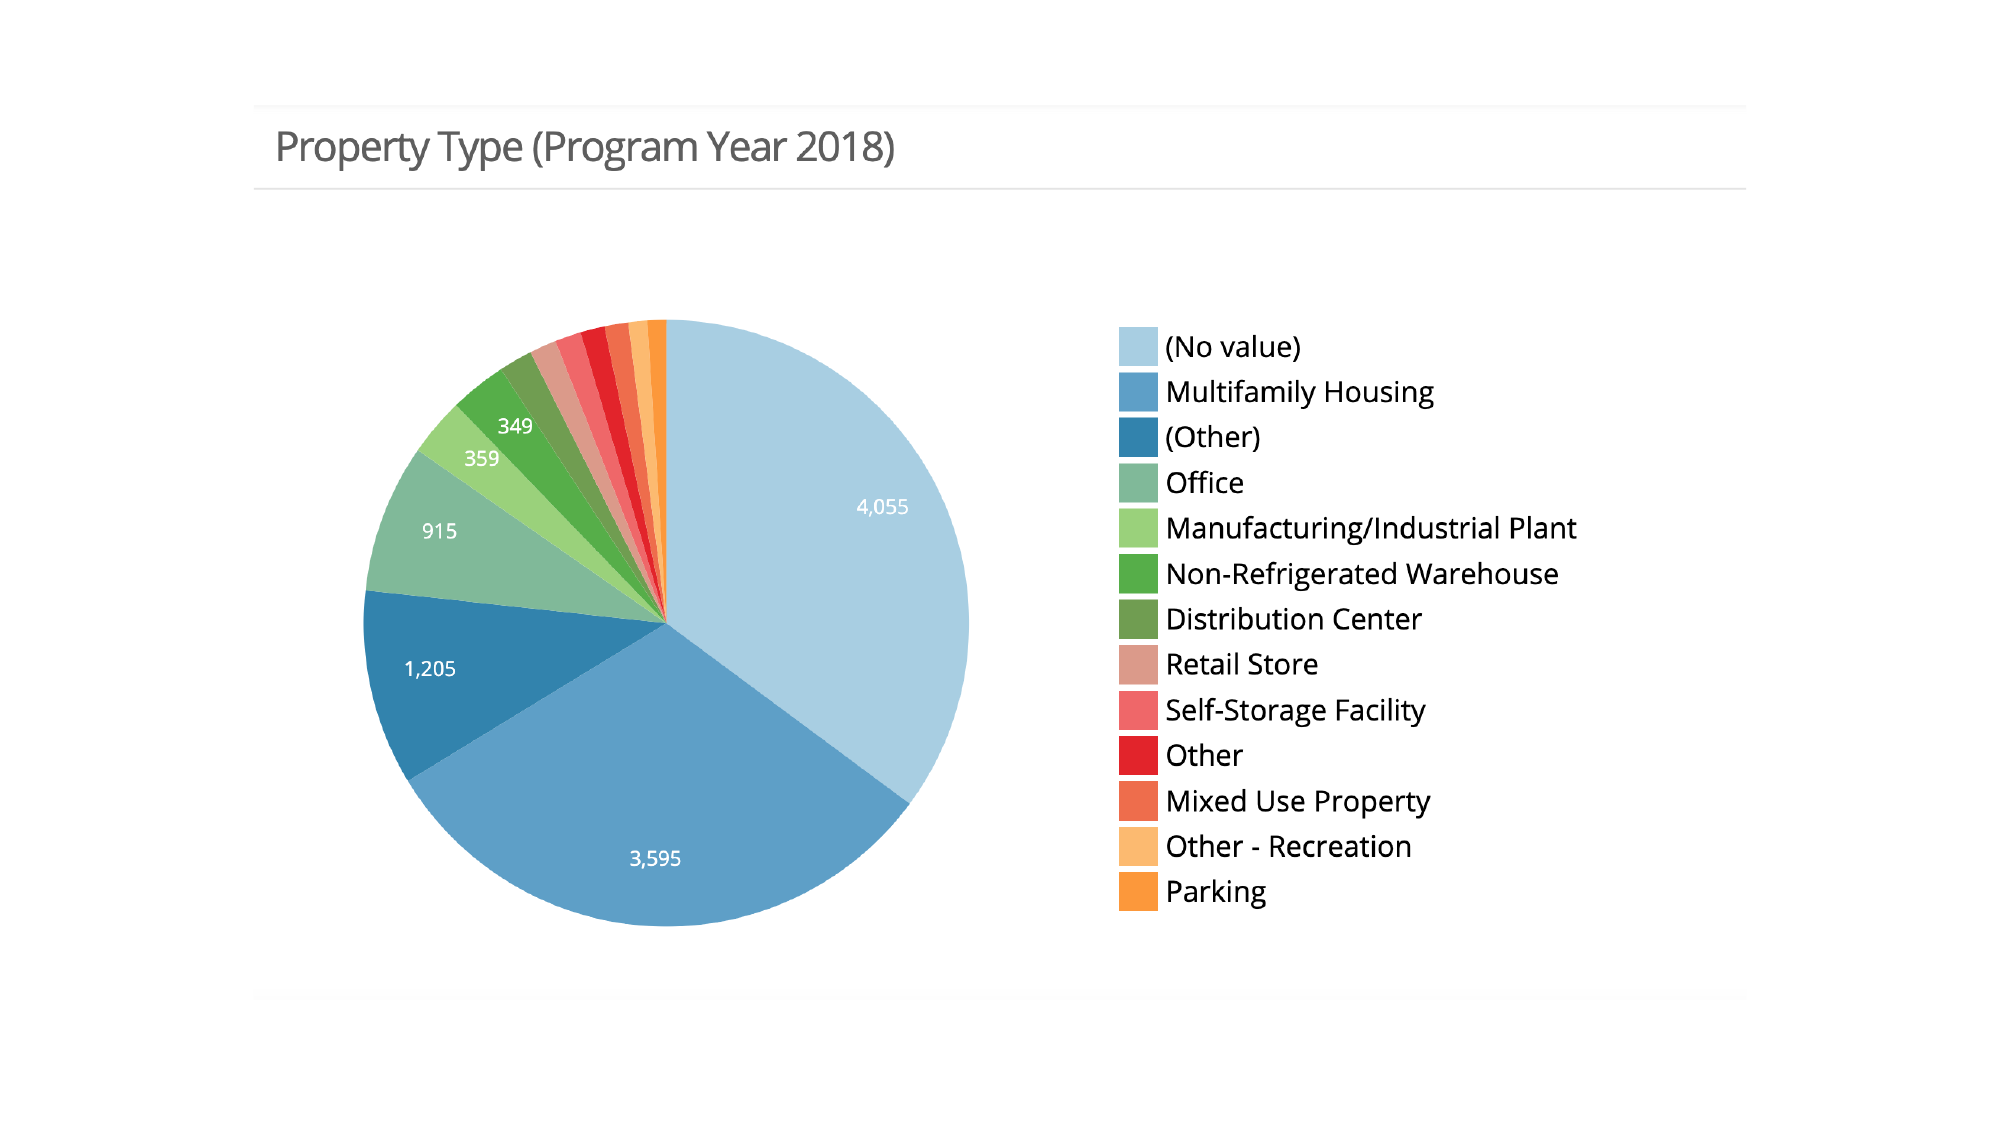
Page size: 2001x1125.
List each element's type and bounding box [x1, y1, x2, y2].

picture [253, 105, 1747, 1001]
